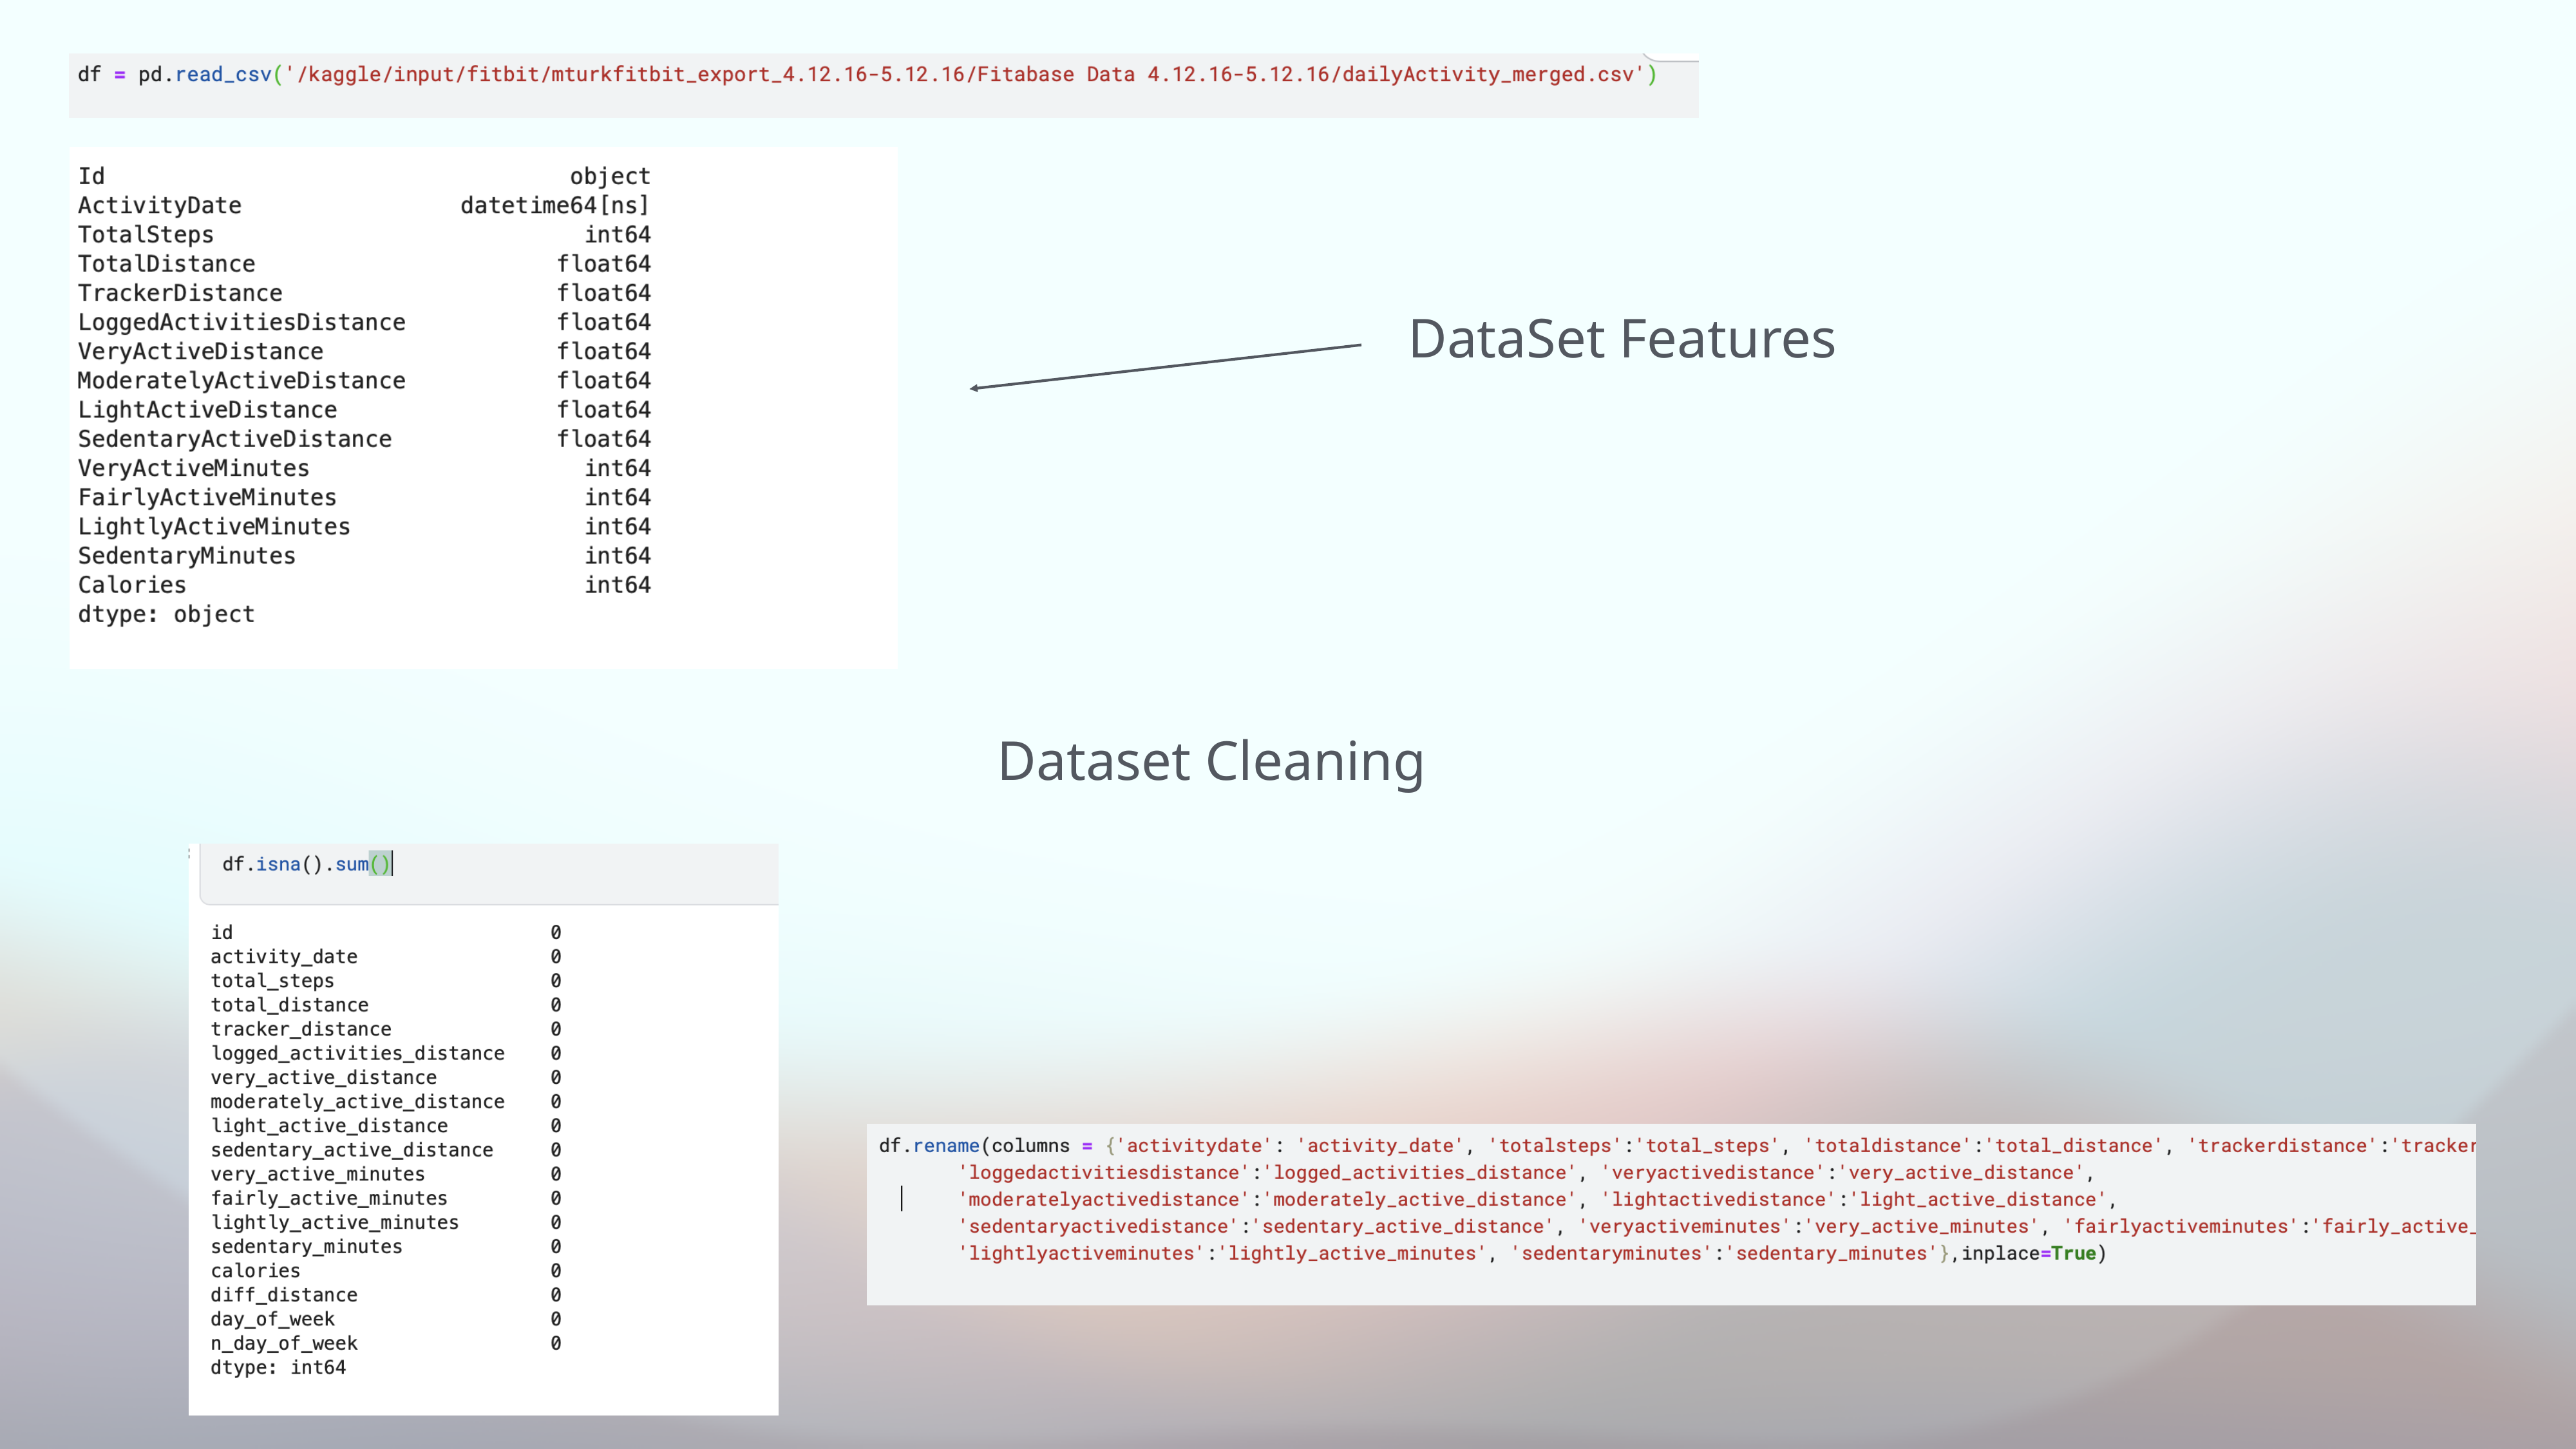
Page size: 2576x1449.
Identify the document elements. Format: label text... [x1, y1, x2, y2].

picture [0, 0, 2576, 1449]
text_box [969, 345, 1362, 392]
text_box Dataset Cleaning [992, 721, 1432, 797]
text_box DataSet Features [1402, 298, 1843, 374]
